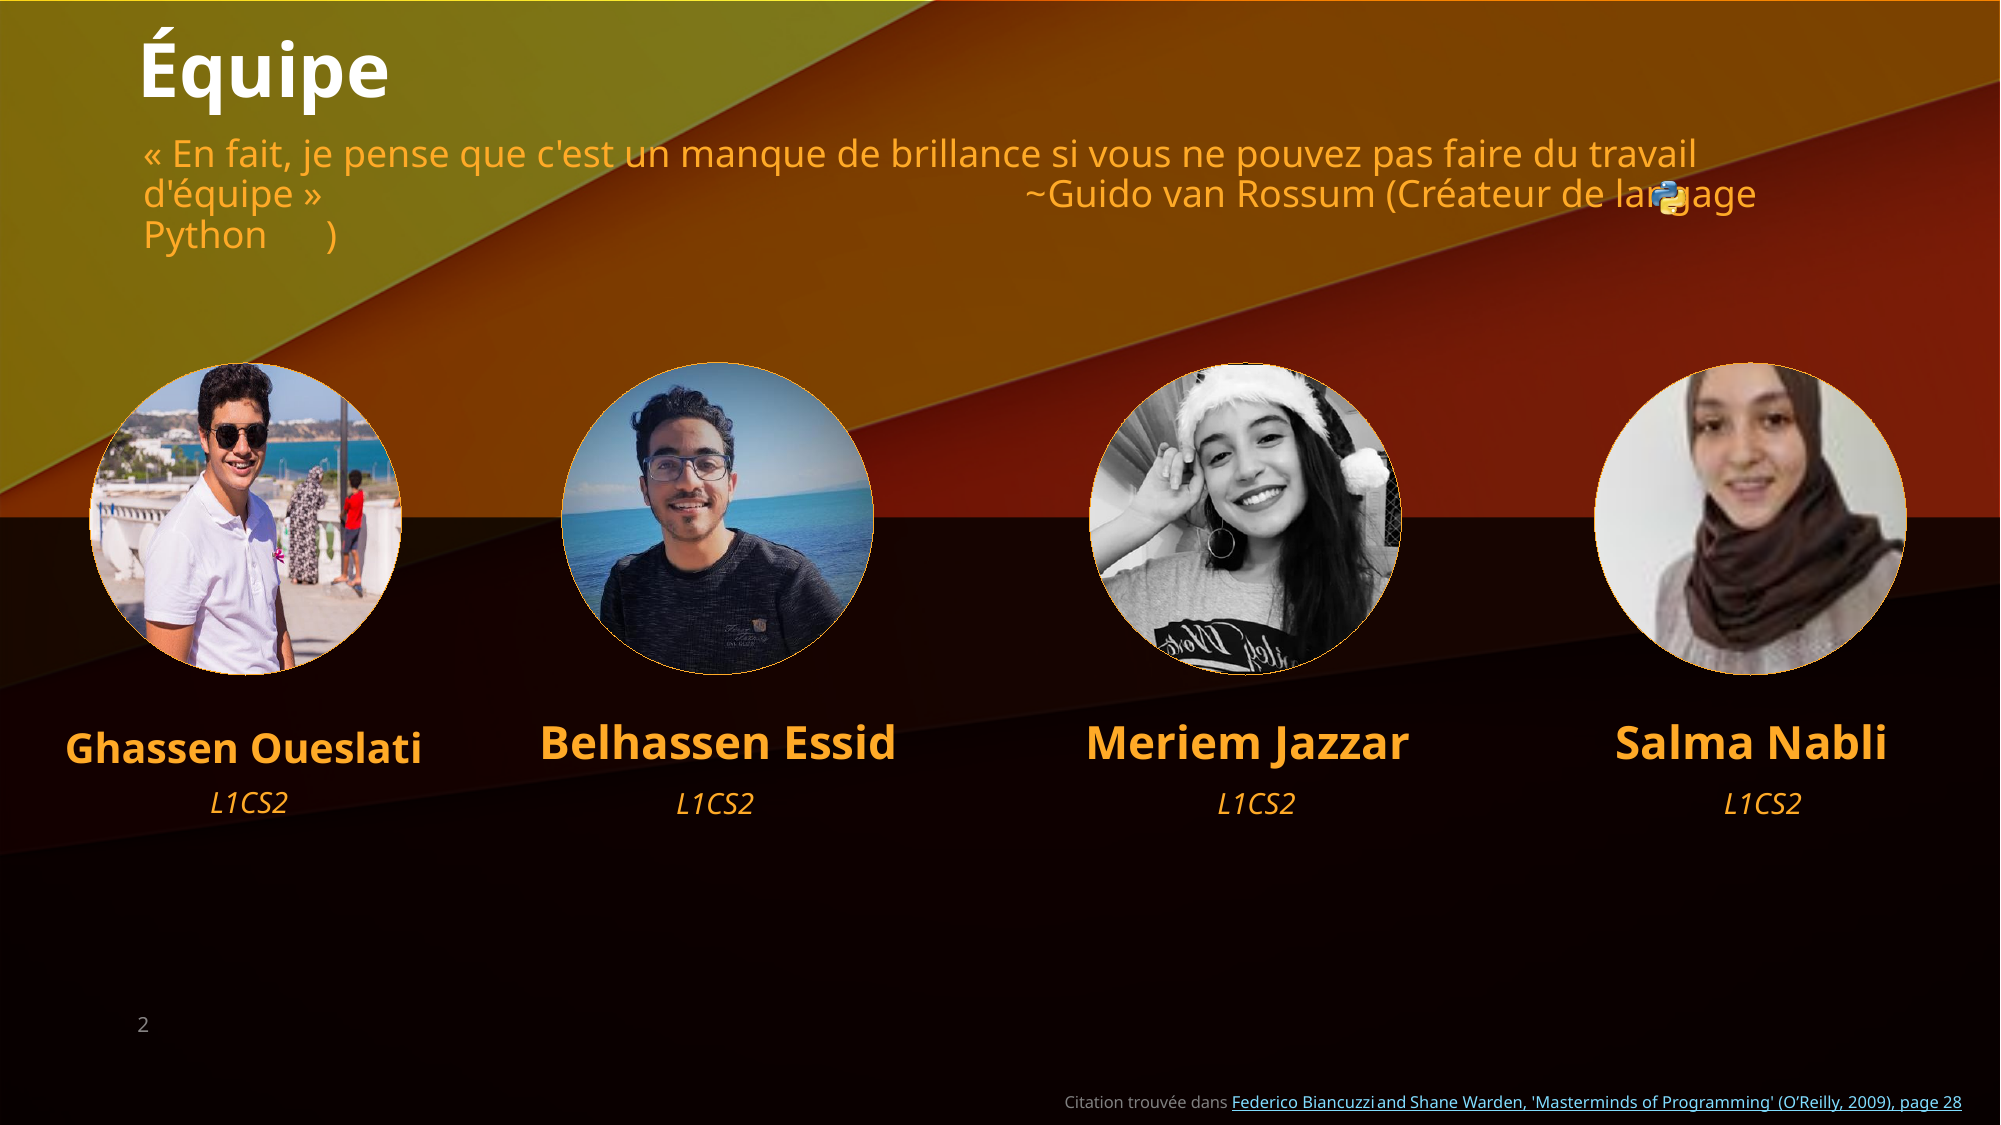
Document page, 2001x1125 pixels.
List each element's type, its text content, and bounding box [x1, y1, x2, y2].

list Ghassen Oueslati [60, 717, 427, 773]
text_box L1CS2 [488, 789, 943, 825]
text_box L1CS2 [1029, 789, 1484, 825]
slide_number 2 [137, 1009, 213, 1041]
text_box L1CS2 [21, 788, 477, 824]
title Équipe [137, 23, 1264, 115]
text_box Salma Nabli [1525, 714, 1980, 770]
text_box Citation trouvée dans Federico Biancuzzi and Shane Warden, 'Masterminds of Programming' (O’Reilly, 2009), page 28 [1058, 1092, 1996, 1125]
list « En fait, je pense que c'est un manque de brillance si vous ne pouvez pas faire du travail d'équipe » ~Guido van Rossum (Créateur de langage Python ) [137, 134, 1770, 261]
list Meriem Jazzar [1020, 714, 1476, 770]
text_box L1CS2 [1535, 789, 1991, 825]
picture [0, 0, 2000, 675]
list Belhassen Essid [529, 714, 908, 770]
